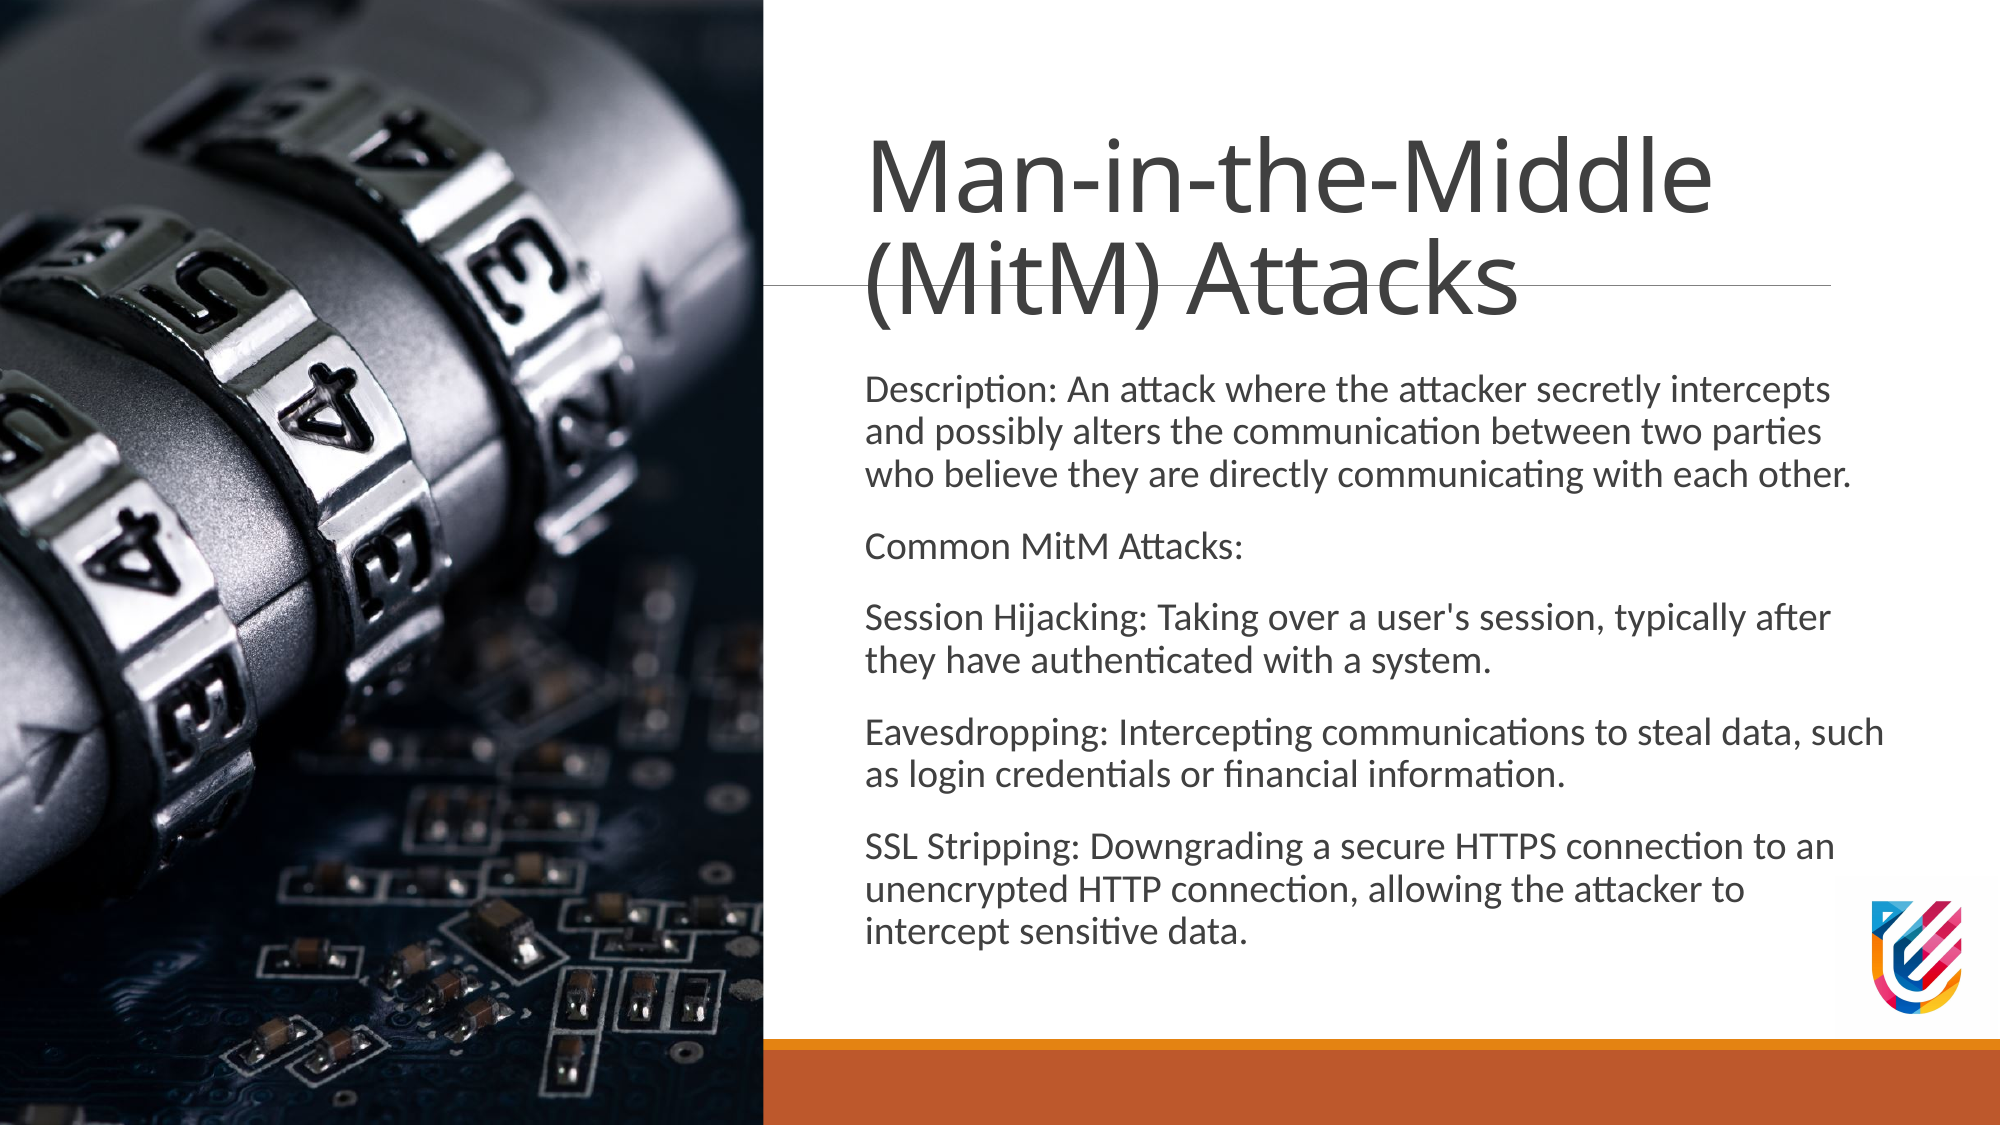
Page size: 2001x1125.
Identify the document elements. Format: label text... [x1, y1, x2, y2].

list Description: An attack where the attacker secretly intercepts and possibly alters the communication between two parties who believe they are directly communicating with each other. Common MitM Attacks: Session Hijacking: Taking over a user's session, typically after they have authenticated with a system. Eavesdropping: Intercepting communications to steal data, such as login credentials or financial information. SSL Stripping: Downgrading a secure HTTPS connection to an unencrypted HTTP connection, allowing the attacker to intercept sensitive data. [849, 360, 1895, 963]
picture [1835, 876, 1998, 1039]
picture [0, 0, 764, 1125]
title Man-in-the-Middle (MitM) Attacks [849, 104, 1895, 343]
